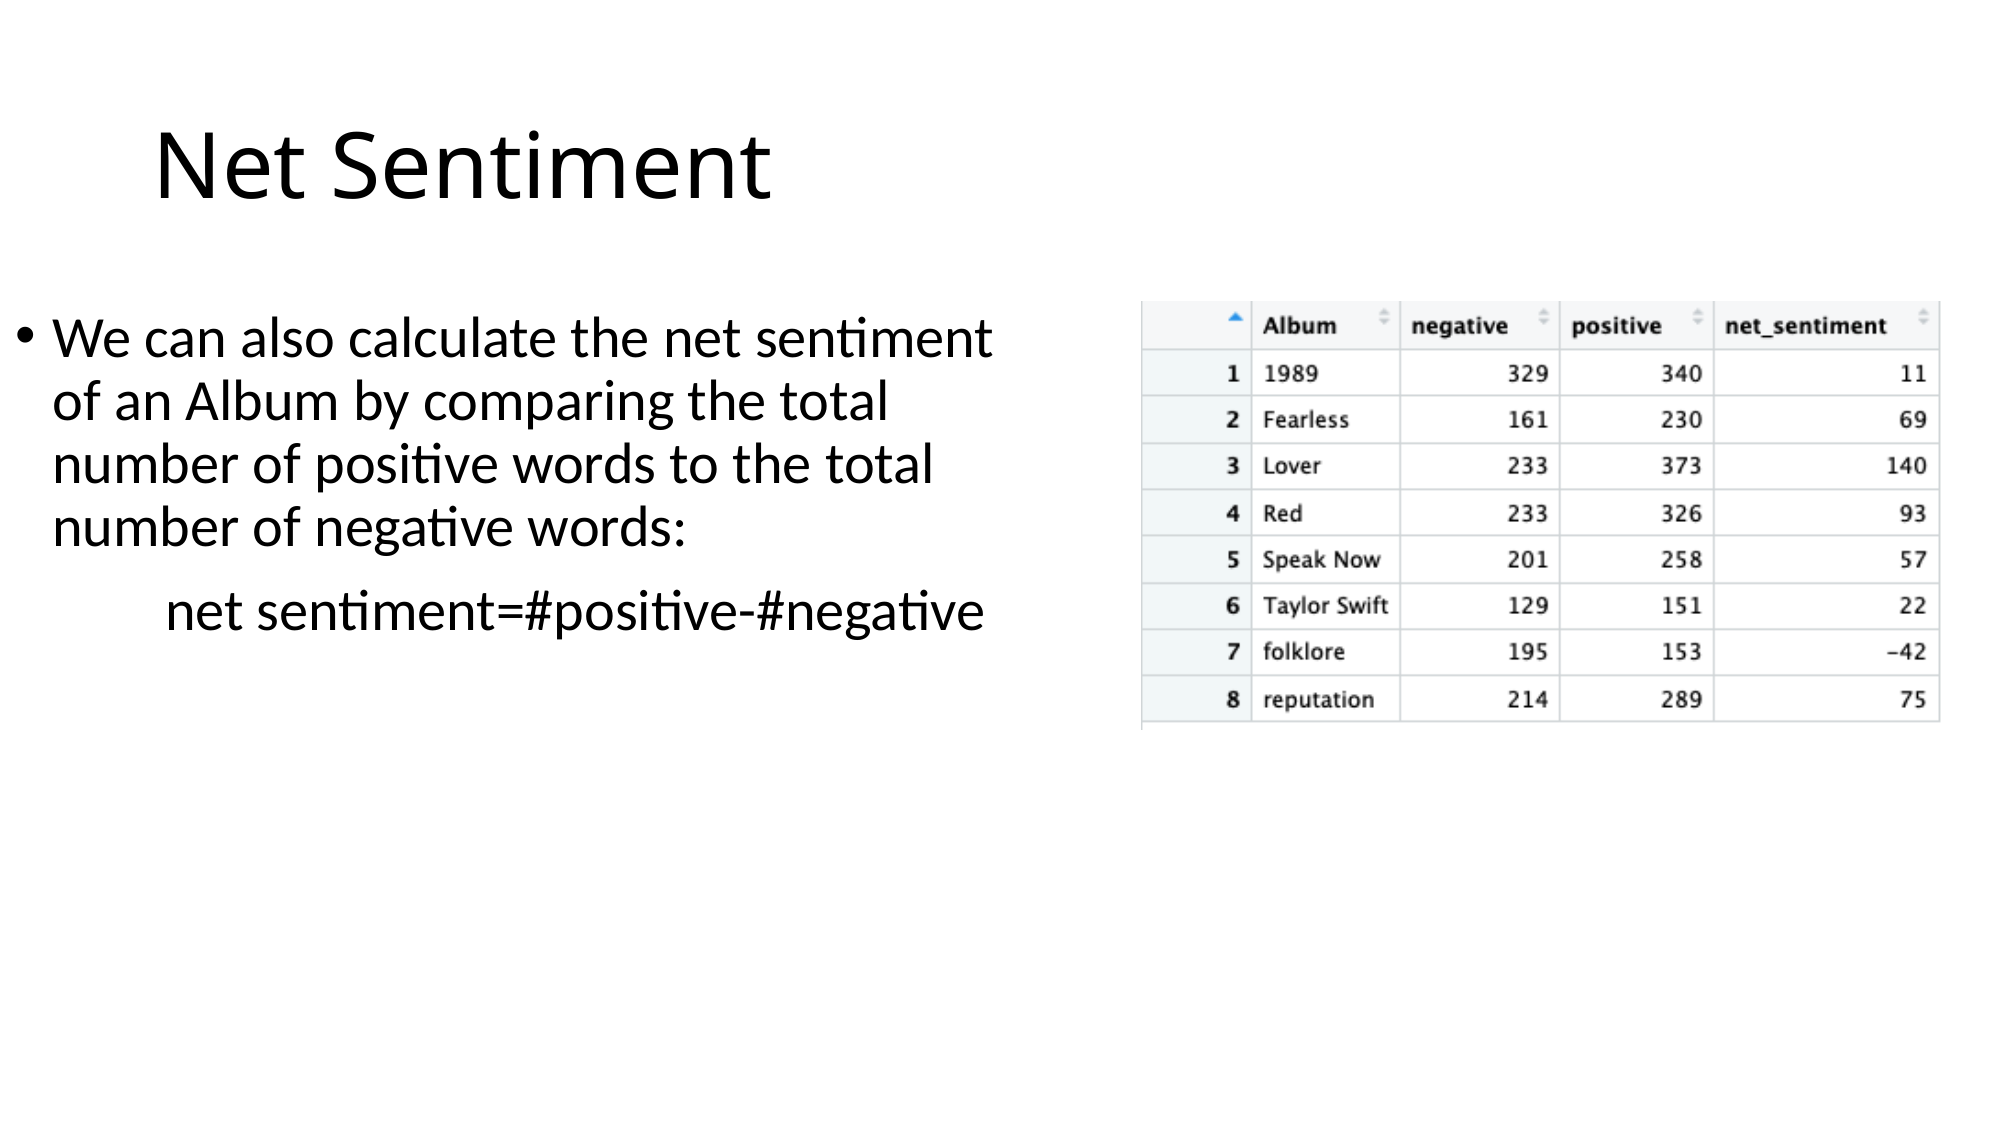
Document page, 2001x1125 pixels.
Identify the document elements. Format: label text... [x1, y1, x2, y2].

picture [1141, 301, 1950, 730]
title Net Sentiment [137, 59, 1863, 278]
list We can also calculate the net sentiment of an Album by comparing the total number of positive words to the total number of negative words: net sentiment=#positive-#negative [0, 299, 1057, 1014]
